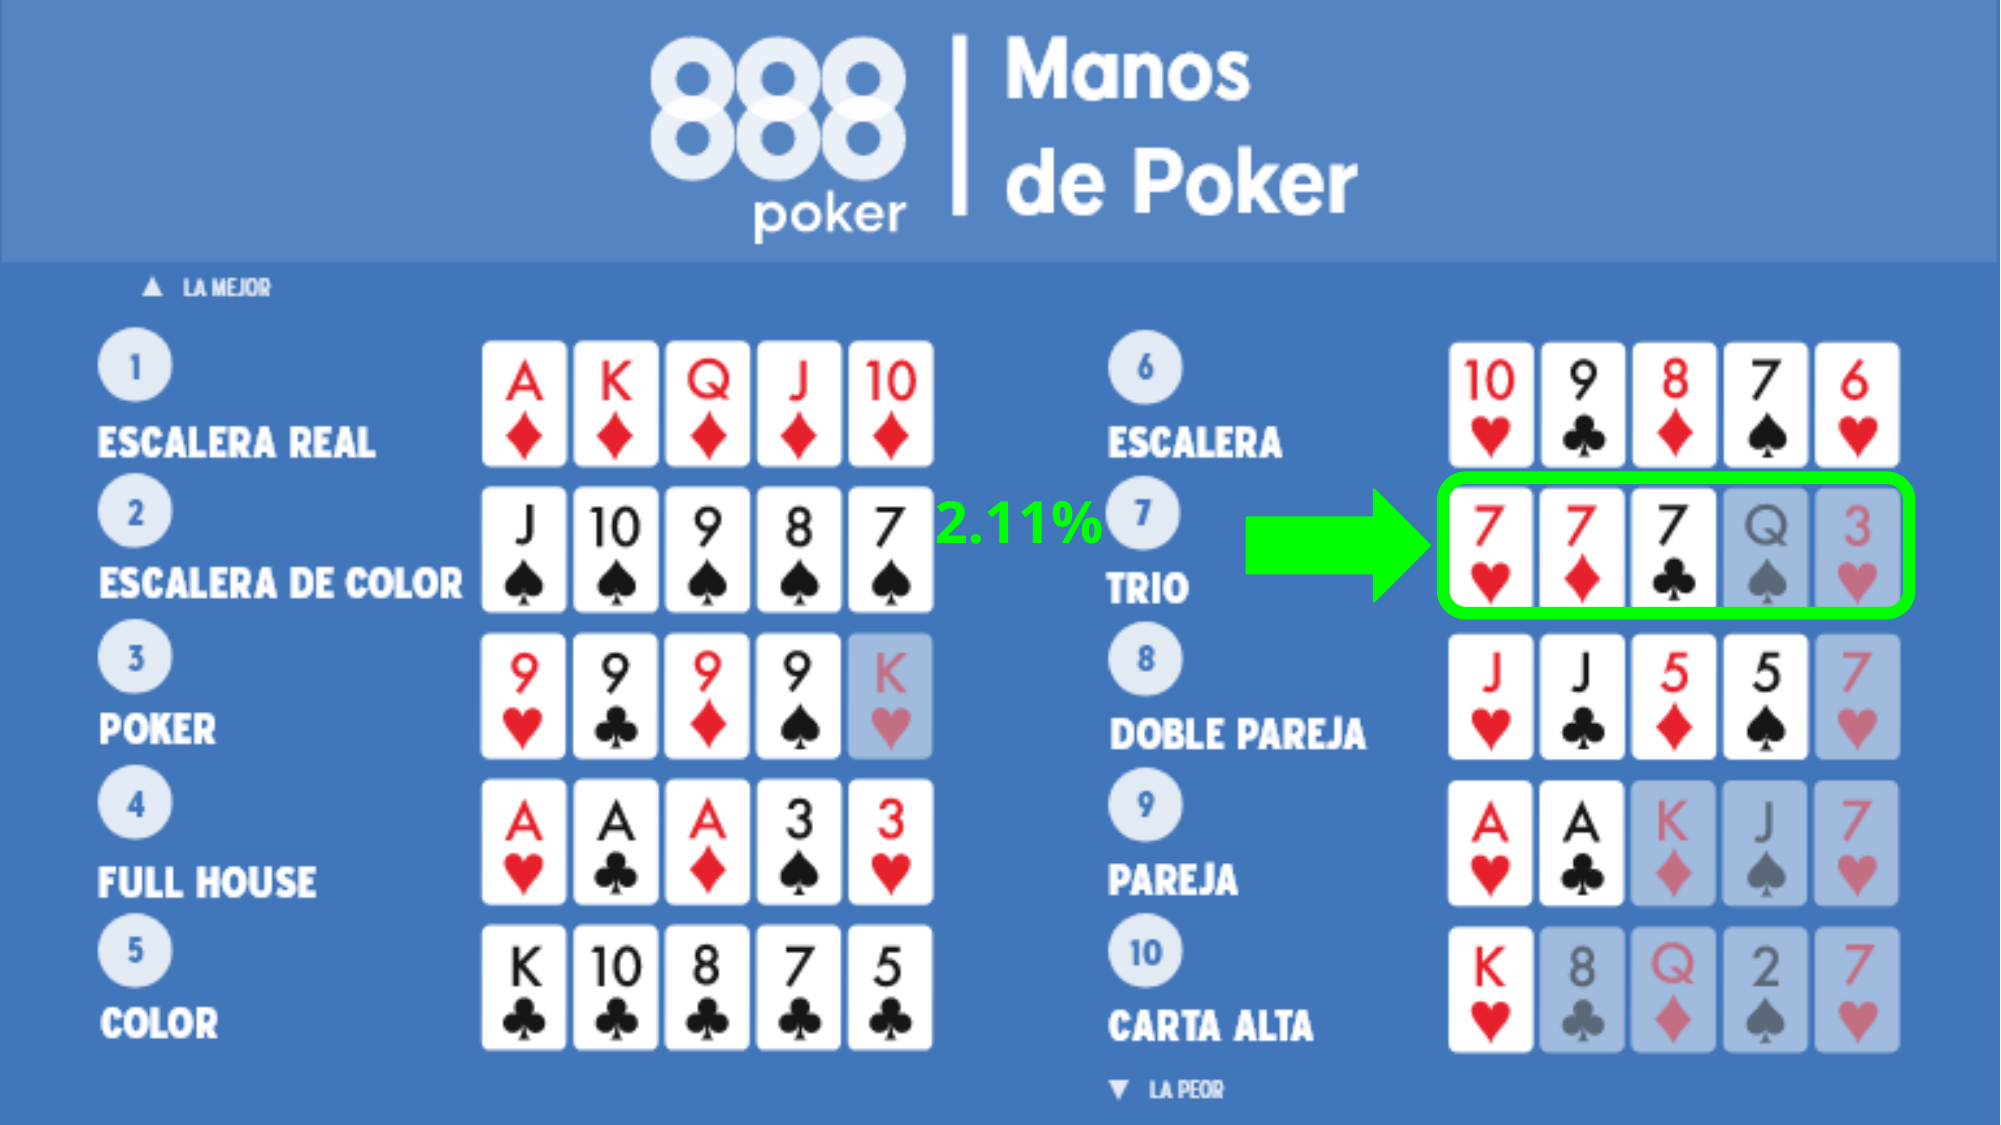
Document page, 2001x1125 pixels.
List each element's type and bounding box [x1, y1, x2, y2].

text_box [1246, 477, 1910, 614]
picture [0, 0, 2000, 1125]
